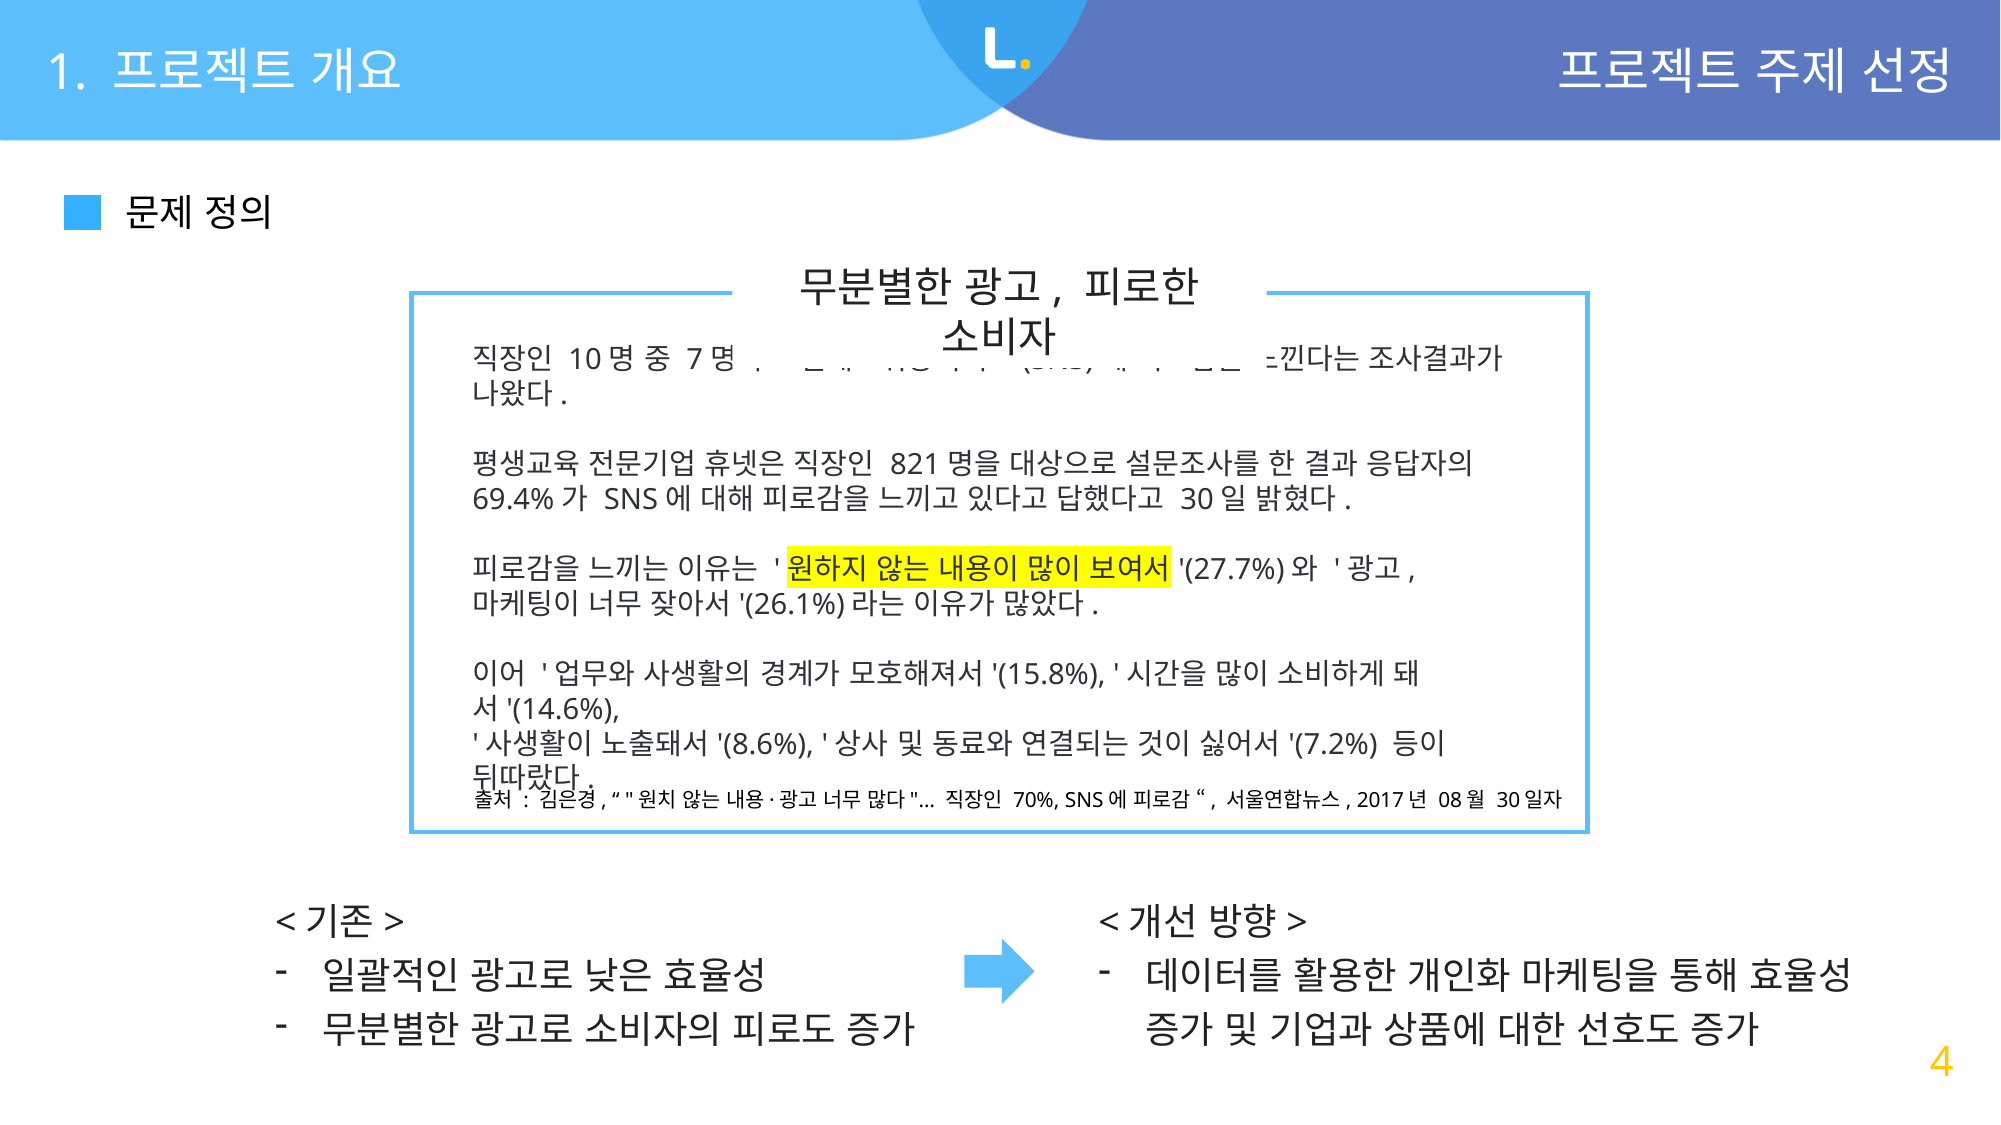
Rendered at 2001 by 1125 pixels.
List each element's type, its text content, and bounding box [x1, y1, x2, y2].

text_box 출처 : 김은경, “ "원치 않는 내용·광고 너무 많다"… 직장인 70%, SNS에 피로감 “, 서울연합뉴스, 2017년 08월 30일자 [459, 778, 1634, 819]
text_box <개선 방향> 데이터를 활용한 개인화 마케팅을 통해 효율성 증가 및 기업과 상품에 대한 선호도 증가 [1083, 881, 1885, 1059]
picture [0, 0, 2001, 1125]
text_box 1. 프로젝트 개요 [31, 31, 999, 107]
text_box 직장인 10명 중 7명이 소셜네트워킹서비스(SNS)에 피로감을 느낀다는 조사결과가 나왔다. 평생교육 전문기업 휴넷은 직장인 821명을 대상으로 설문조사를 한 결과 응답자의 69.4%가 SNS에 대해 피로감을 느끼고 있다고 답했다고 30일 밝혔다. 피로감을 느끼는 이유는 '원하지 않는 내용이 많이 보여서'(27.7%)와 '광고, 마케팅이 너무 잦아서'(26.1%)라는 이유가 많았다. 이어 '업무와 사생활의 경계가 모호해져서'(15.8%), '시간을 많이 소비하게 돼서'(14.6%), '사생활이 노출돼서'(8.6%), '상사 및 동료와 연결되는 것이 싫어서'(7.2%) 등이 뒤따랐다. [457, 332, 1542, 803]
text_box 프로젝트 주제 선정 [999, 31, 1969, 107]
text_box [64, 182, 1273, 243]
text_box 무분별한 광고, 피로한 소비자 [732, 253, 1267, 368]
text_box [411, 292, 1588, 833]
text_box [963, 935, 1037, 1007]
text_box <기존> 일괄적인 광고로 낮은 효율성 무분별한 광고로 소비자의 피로도 증가 [260, 881, 1000, 1059]
slide_number 4 [1518, 1033, 1969, 1093]
